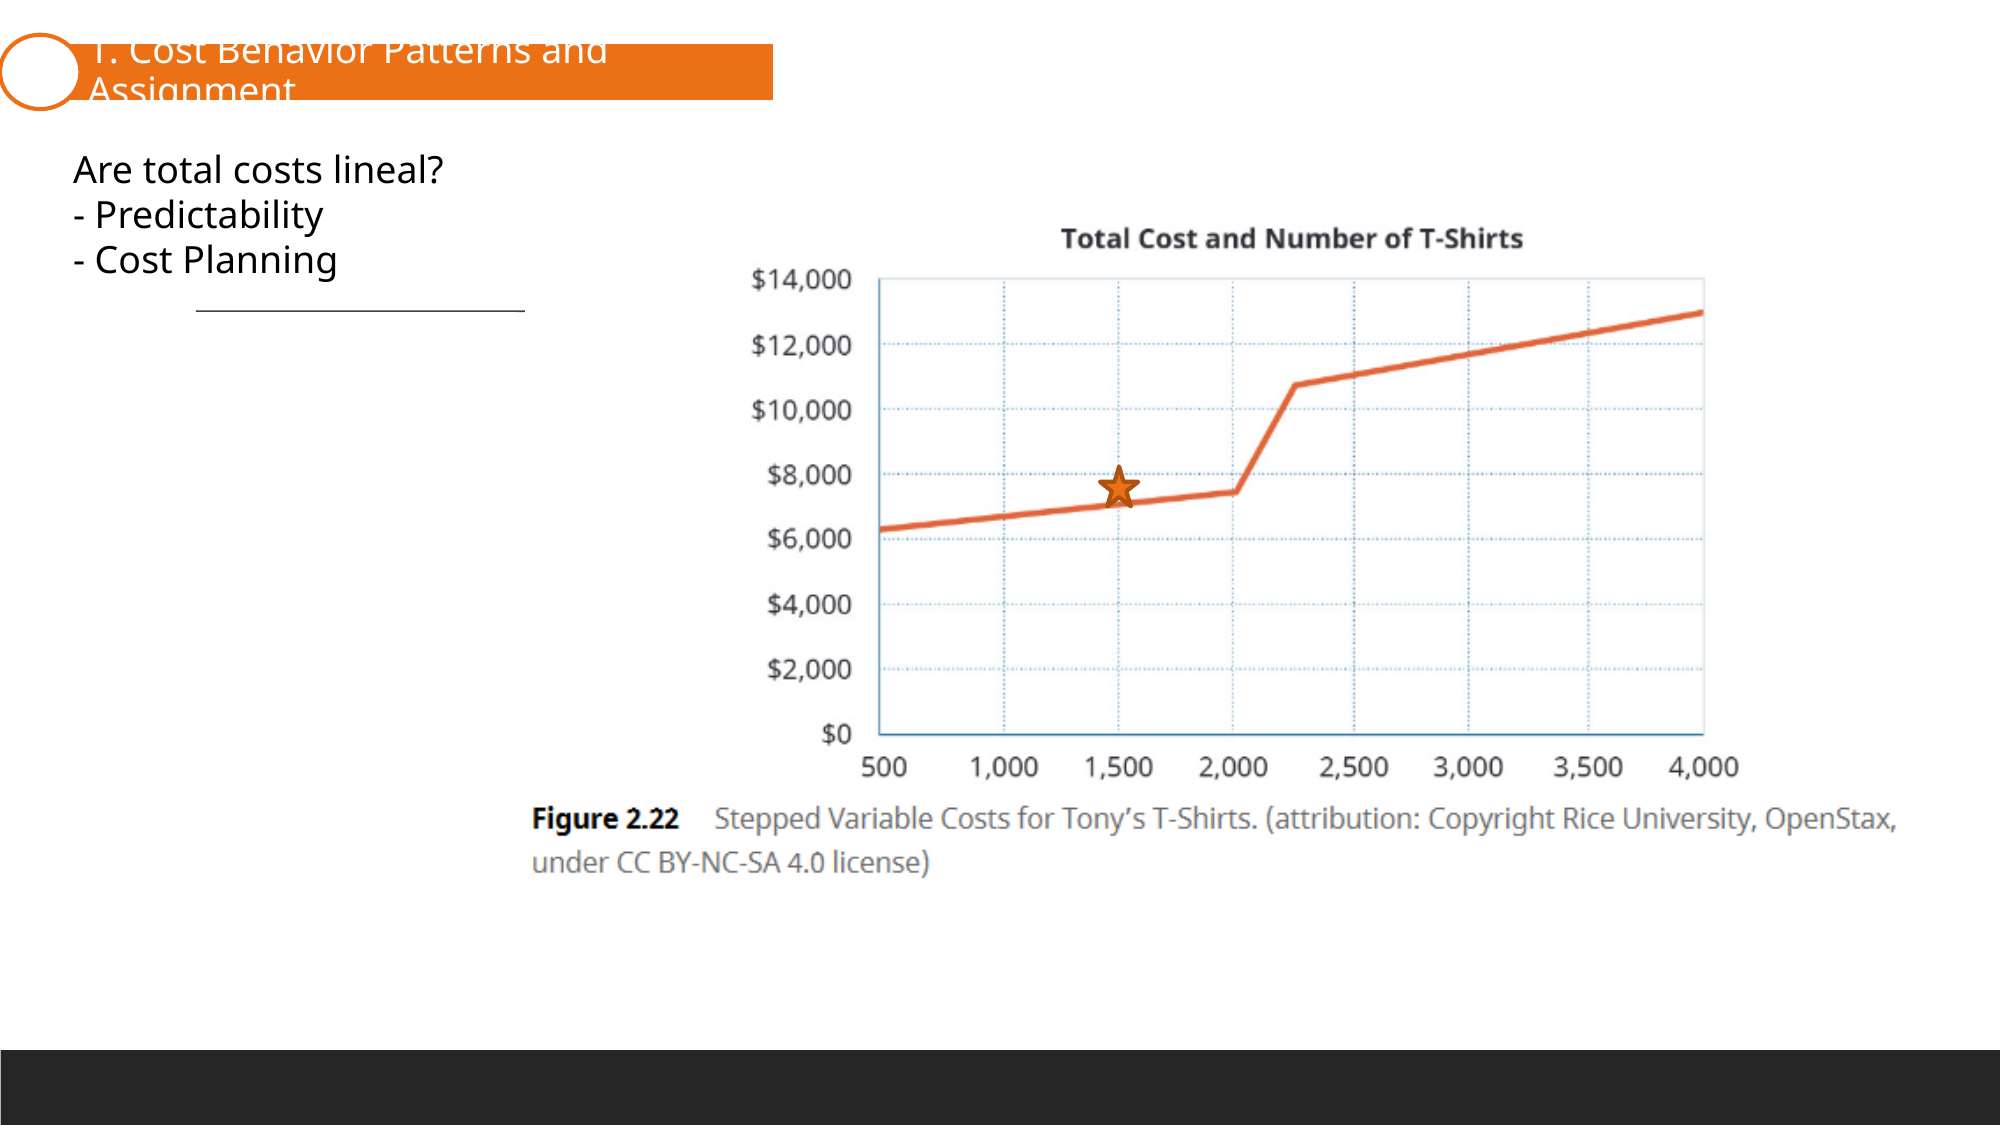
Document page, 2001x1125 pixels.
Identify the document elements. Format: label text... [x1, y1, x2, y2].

text_box Are total costs lineal? - Predictability - Cost Planning [58, 138, 1432, 288]
picture [525, 221, 1922, 903]
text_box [0, 34, 776, 110]
